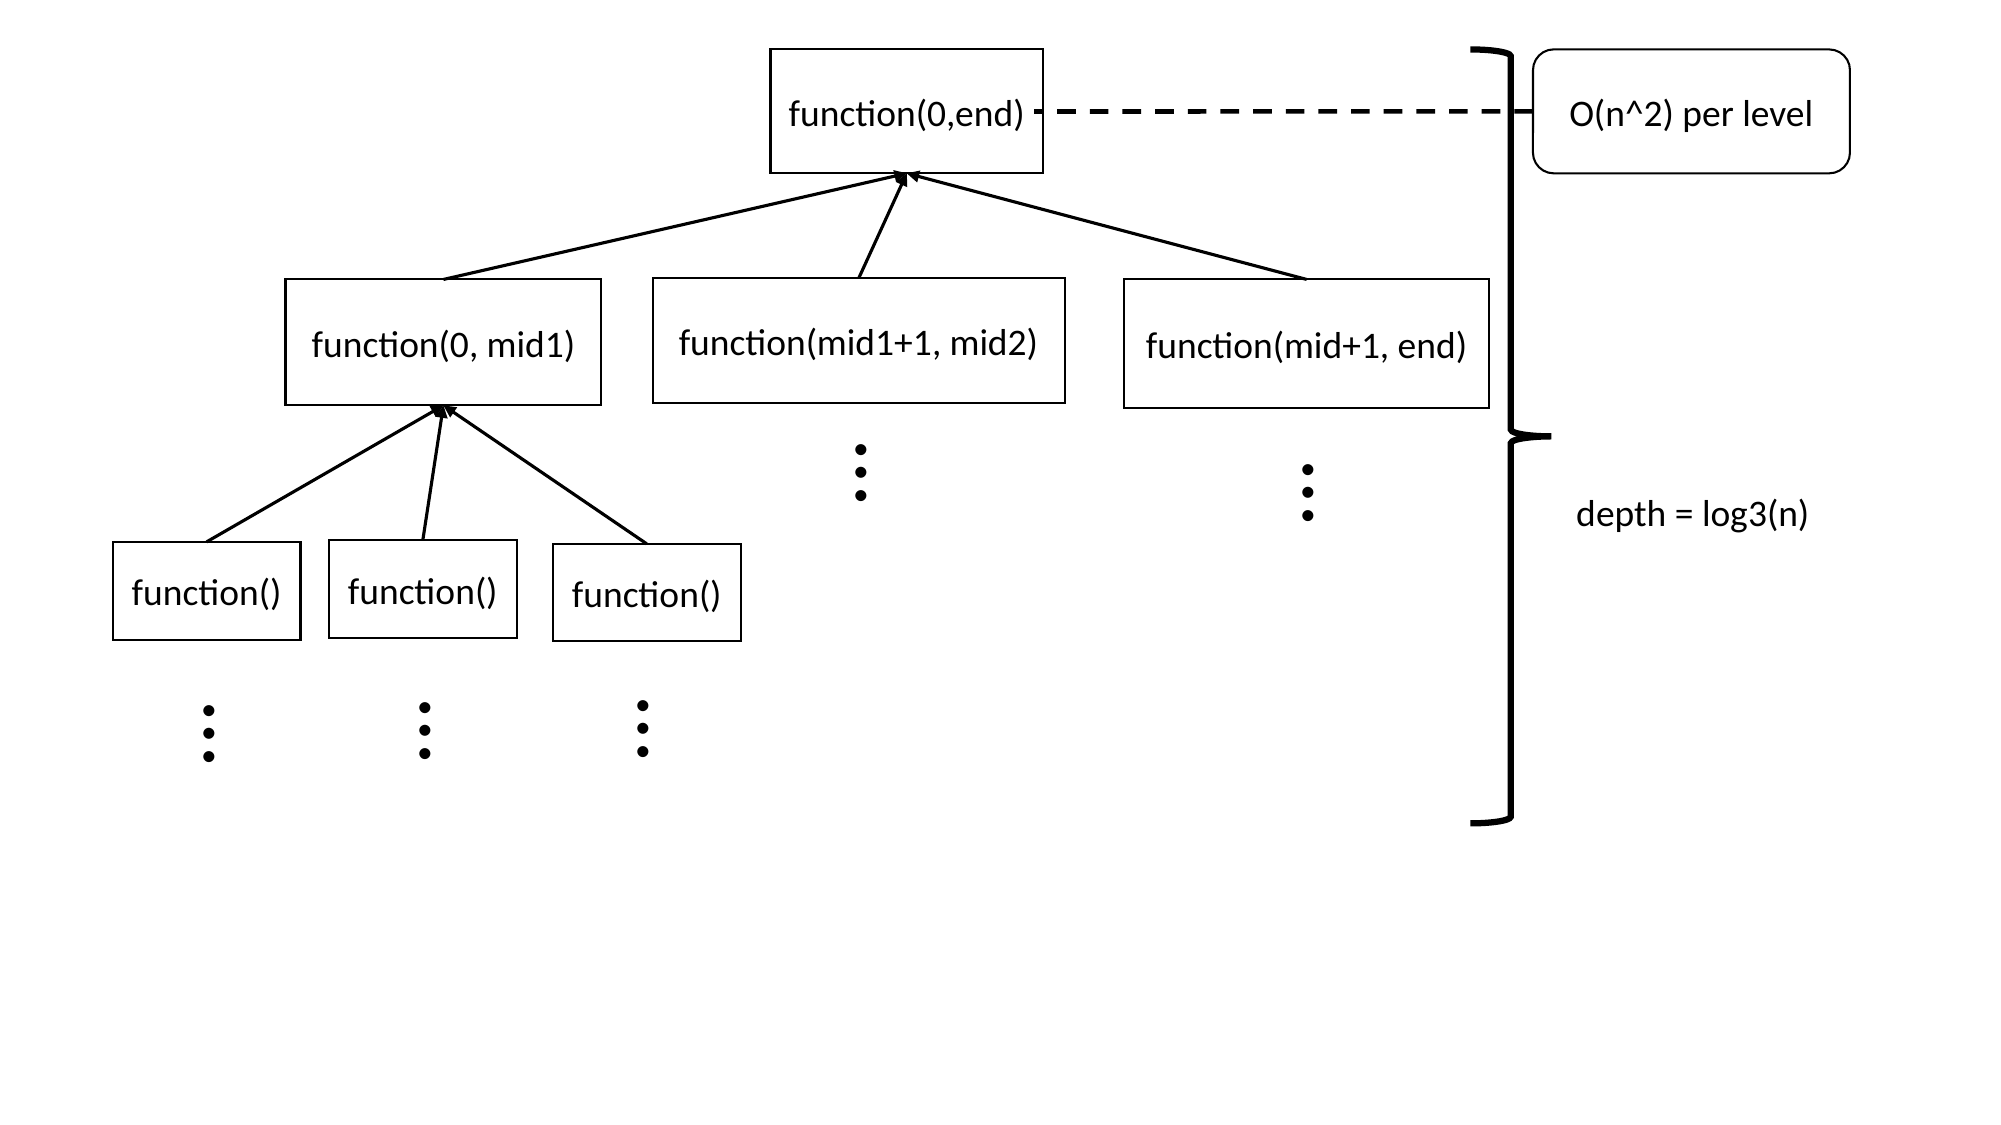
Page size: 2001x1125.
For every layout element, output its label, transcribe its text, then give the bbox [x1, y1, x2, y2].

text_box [443, 173, 906, 280]
text_box function(mid1+1, mid2) [652, 280, 1066, 404]
text_box function(0, mid1) [284, 278, 602, 405]
text_box function(mid+1, end) [1123, 278, 1490, 409]
text_box … [858, 425, 929, 520]
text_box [443, 405, 647, 544]
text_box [422, 405, 443, 541]
text_box [1470, 112, 1552, 824]
text_box function(0,end) [769, 48, 1044, 173]
text_box … [206, 687, 277, 782]
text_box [206, 405, 443, 542]
text_box function() [112, 541, 302, 641]
text_box … [640, 681, 711, 776]
text_box [1470, 48, 1512, 111]
text_box O(n^2) per level [1531, 48, 1851, 175]
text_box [858, 173, 906, 279]
text_box … [422, 684, 493, 779]
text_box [906, 173, 1307, 280]
text_box … [1305, 445, 1376, 540]
text_box function() [328, 542, 518, 639]
text_box depth = log3(n) [1561, 481, 1835, 541]
text_box function() [552, 543, 742, 642]
